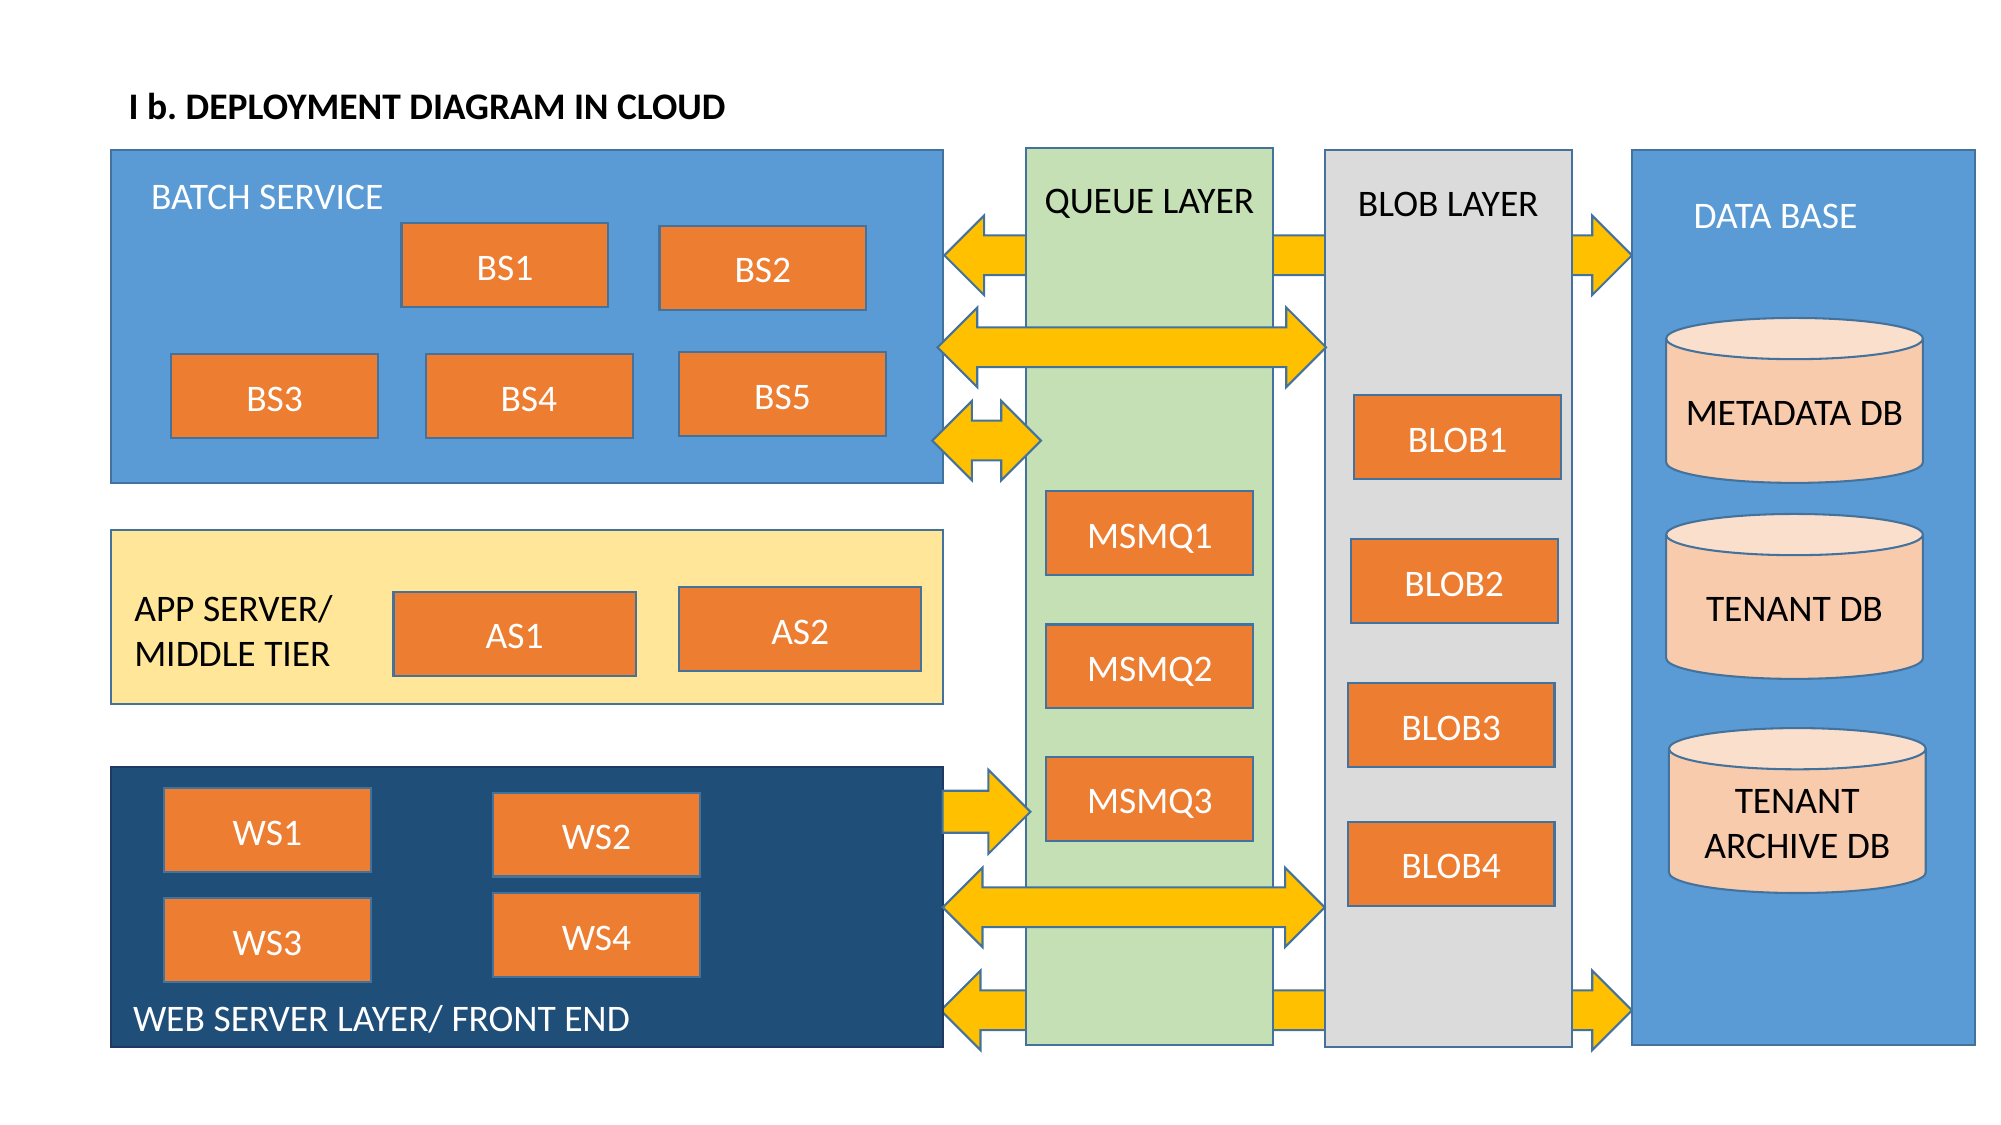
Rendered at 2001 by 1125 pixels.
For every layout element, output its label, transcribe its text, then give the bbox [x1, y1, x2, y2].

text_box [1324, 149, 1573, 1048]
text_box BS2 [658, 225, 867, 311]
text_box WEB SERVER LAYER/ FRONT END [118, 986, 645, 1047]
text_box TENANT DB [1665, 512, 1924, 680]
text_box APP SERVER/ MIDDLE TIER [119, 576, 357, 682]
text_box [1274, 989, 1324, 1032]
text_box QUEUE LAYER [1029, 168, 1270, 229]
text_box BLOB3 [1347, 682, 1556, 768]
text_box BS1 [400, 222, 609, 308]
text_box [110, 529, 944, 705]
text_box AS1 [392, 591, 637, 677]
text_box [941, 865, 1327, 950]
text_box [110, 766, 944, 1048]
text_box I b. DEPLOYMENT DIAGRAM IN CLOUD [114, 74, 742, 135]
text_box [1025, 147, 1274, 326]
text_box [944, 968, 1025, 1053]
text_box [1573, 968, 1631, 1053]
text_box [936, 305, 1328, 390]
text_box MSMQ3 [1045, 756, 1254, 842]
text_box [110, 149, 944, 484]
text_box MSMQ2 [1045, 623, 1254, 709]
text_box [1025, 929, 1274, 1046]
text_box [944, 213, 1025, 298]
text_box WS3 [163, 897, 372, 983]
text_box BLOB LAYER [1343, 172, 1554, 232]
text_box BLOB2 [1350, 538, 1559, 624]
text_box BS5 [678, 351, 887, 437]
text_box WS4 [492, 892, 701, 978]
text_box TENANT ARCHIVE DB [1667, 727, 1927, 895]
text_box [1573, 213, 1631, 298]
text_box AS2 [678, 586, 922, 672]
text_box BS3 [170, 353, 379, 439]
text_box WS1 [163, 787, 372, 873]
text_box BLOB1 [1353, 394, 1562, 480]
text_box [1274, 234, 1324, 277]
text_box MSMQ1 [1045, 490, 1254, 576]
text_box METADATA DB [1665, 316, 1924, 484]
text_box BLOB4 [1347, 821, 1556, 907]
text_box WS2 [492, 792, 701, 878]
text_box BS4 [425, 353, 634, 439]
text_box [1631, 149, 1976, 1046]
text_box [930, 398, 1043, 483]
text_box DATA BASE [1678, 184, 1873, 244]
text_box [1025, 369, 1274, 886]
text_box BATCH SERVICE [136, 164, 399, 225]
text_box [941, 767, 1032, 857]
